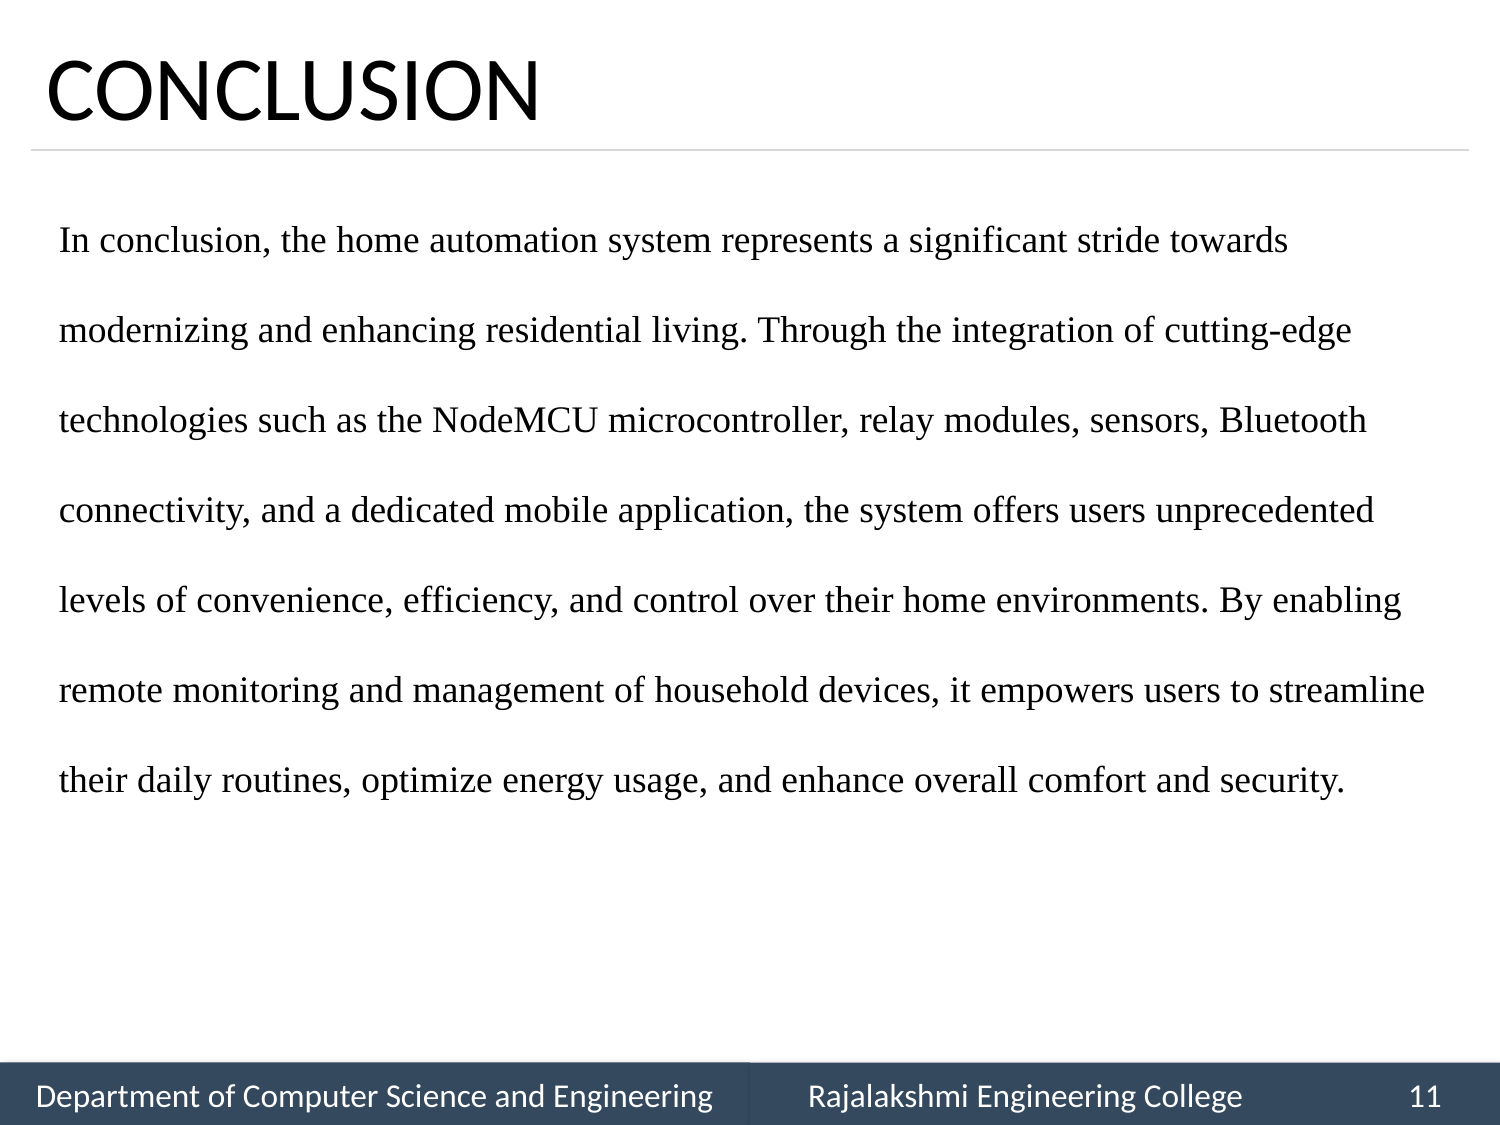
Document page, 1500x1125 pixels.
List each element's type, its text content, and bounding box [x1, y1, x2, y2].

title CONCLUSION [31, 17, 1469, 150]
list In conclusion, the home automation system represents a significant stride towards modernizing and enhancing residential living. Through the integration of cutting-edge technologies such as the NodeMCU microcontroller, relay modules, sensors, Bluetooth connectivity, and a dedicated mobile application, the system offers users unprecedented levels of convenience, efficiency, and control over their home environments. By enabling remote monitoring and management of household devices, it empowers users to streamline their daily routines, optimize energy usage, and enhance overall comfort and security. [31, 162, 1469, 1038]
